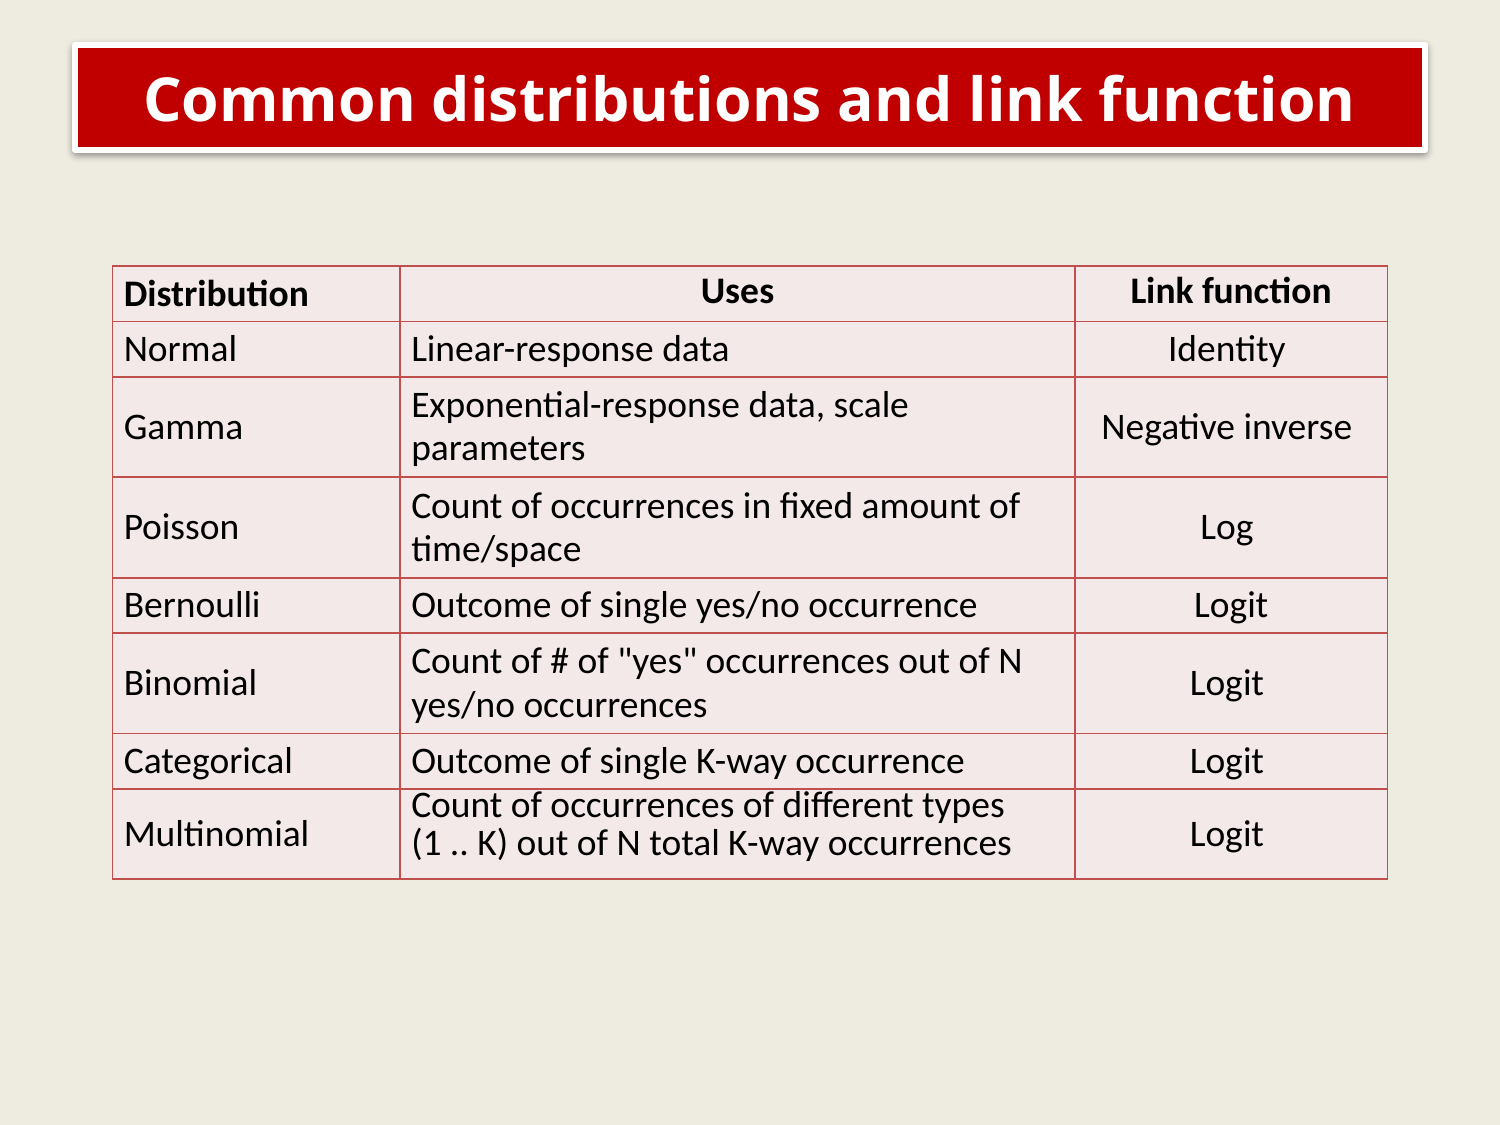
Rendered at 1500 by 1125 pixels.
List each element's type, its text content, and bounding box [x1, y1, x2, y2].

table_cell Poisson [113, 478, 399, 577]
table_cell Normal [113, 322, 399, 376]
title Common distributions and link function [72, 42, 1428, 153]
table_header Link function [1076, 267, 1387, 321]
table_cell Exponential-response data, scale parameters [401, 378, 1074, 476]
table_cell Negative inverse [1076, 378, 1387, 476]
table_header Distribution [113, 267, 399, 321]
table_cell Log [1076, 478, 1387, 577]
list [75, 187, 1441, 1058]
table_cell Outcome of single yes/no occurrence [401, 579, 1074, 632]
table_cell Multinomial [113, 790, 399, 878]
table_cell Bernoulli [113, 579, 399, 632]
table_header Uses [401, 267, 1074, 321]
table_cell Logit [1076, 734, 1387, 788]
table_cell Outcome of single K-way occurrence [401, 734, 1074, 788]
table_cell Binomial [113, 634, 399, 733]
table_cell Logit [1076, 634, 1387, 733]
table_cell Gamma [113, 378, 399, 476]
table_cell Logit [1076, 579, 1387, 632]
table_cell Categorical [113, 734, 399, 788]
table_cell Linear-response data [401, 322, 1074, 376]
table_cell Count of occurrences in fixed amount of time/space [401, 478, 1074, 577]
table_cell Logit [1076, 790, 1387, 878]
table_cell Count of occurrences of different types (1 .. K) out of N total K-way occurrences [401, 790, 1074, 878]
table_cell Count of # of "yes" occurrences out of N yes/no occurrences [401, 634, 1074, 733]
table_cell Identity [1076, 322, 1387, 376]
